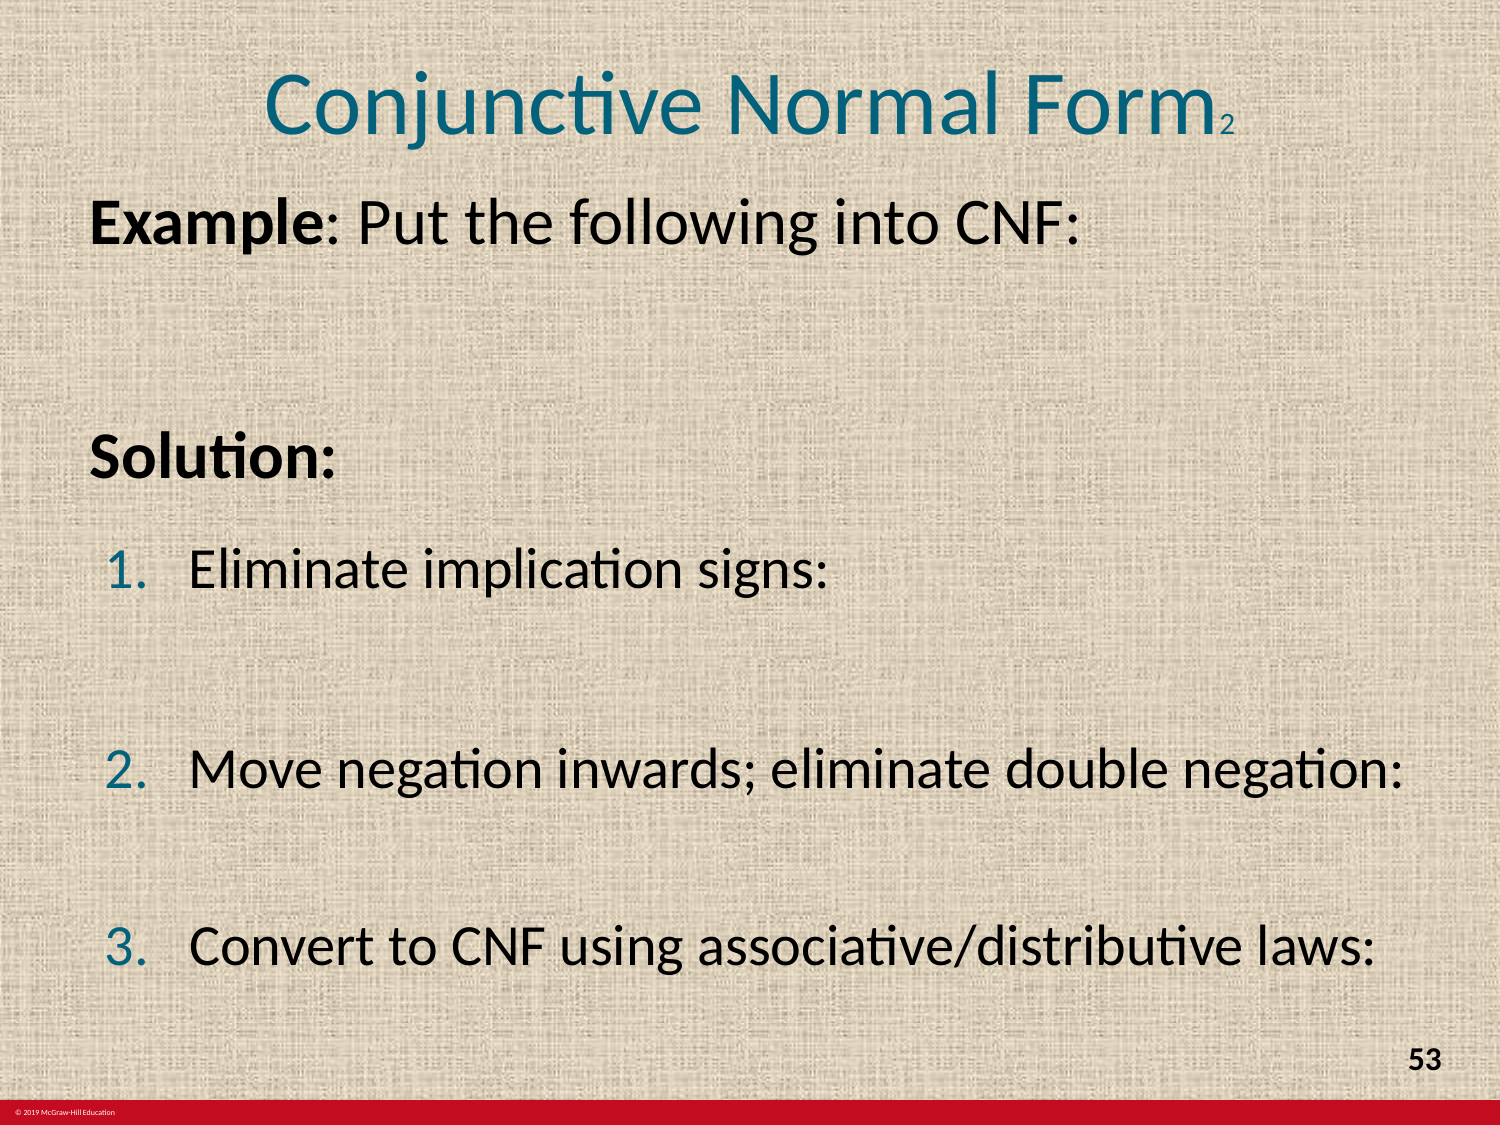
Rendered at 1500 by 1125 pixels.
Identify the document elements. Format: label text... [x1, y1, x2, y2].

title Conjunctive Normal Form2 [0, 0, 1500, 195]
picture [0, 195, 1500, 1100]
text_box 53 [1374, 1037, 1475, 1098]
